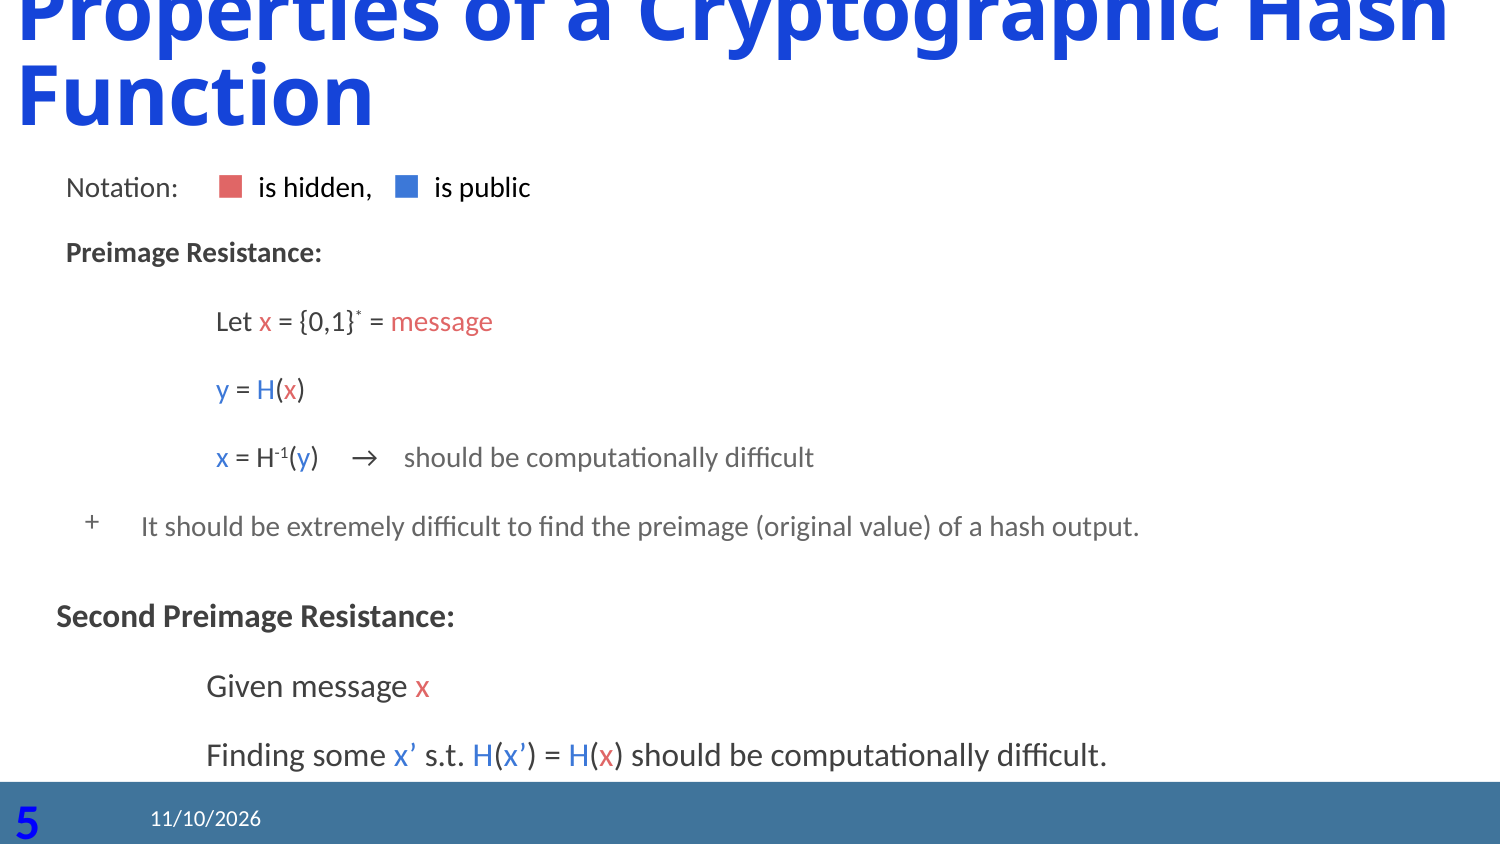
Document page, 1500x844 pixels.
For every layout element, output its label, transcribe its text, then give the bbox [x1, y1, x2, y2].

title Properties of a Cryptographic Hash Function [0, 21, 1500, 158]
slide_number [134, 794, 440, 840]
text_box Second Preimage Resistance: Given message x Finding some x’ s.t. H(x’) = H(x) should be computationally difficult. [41, 584, 1439, 767]
list Notation: ⬛ is hidden, ⬛ is public Preimage Resistance: Let x = {0,1}* = message y = H(x) x = H-1(y) → should be computationally difficult It should be extremely difficult to find the preimage (original value) of a hash output. [51, 157, 1449, 576]
